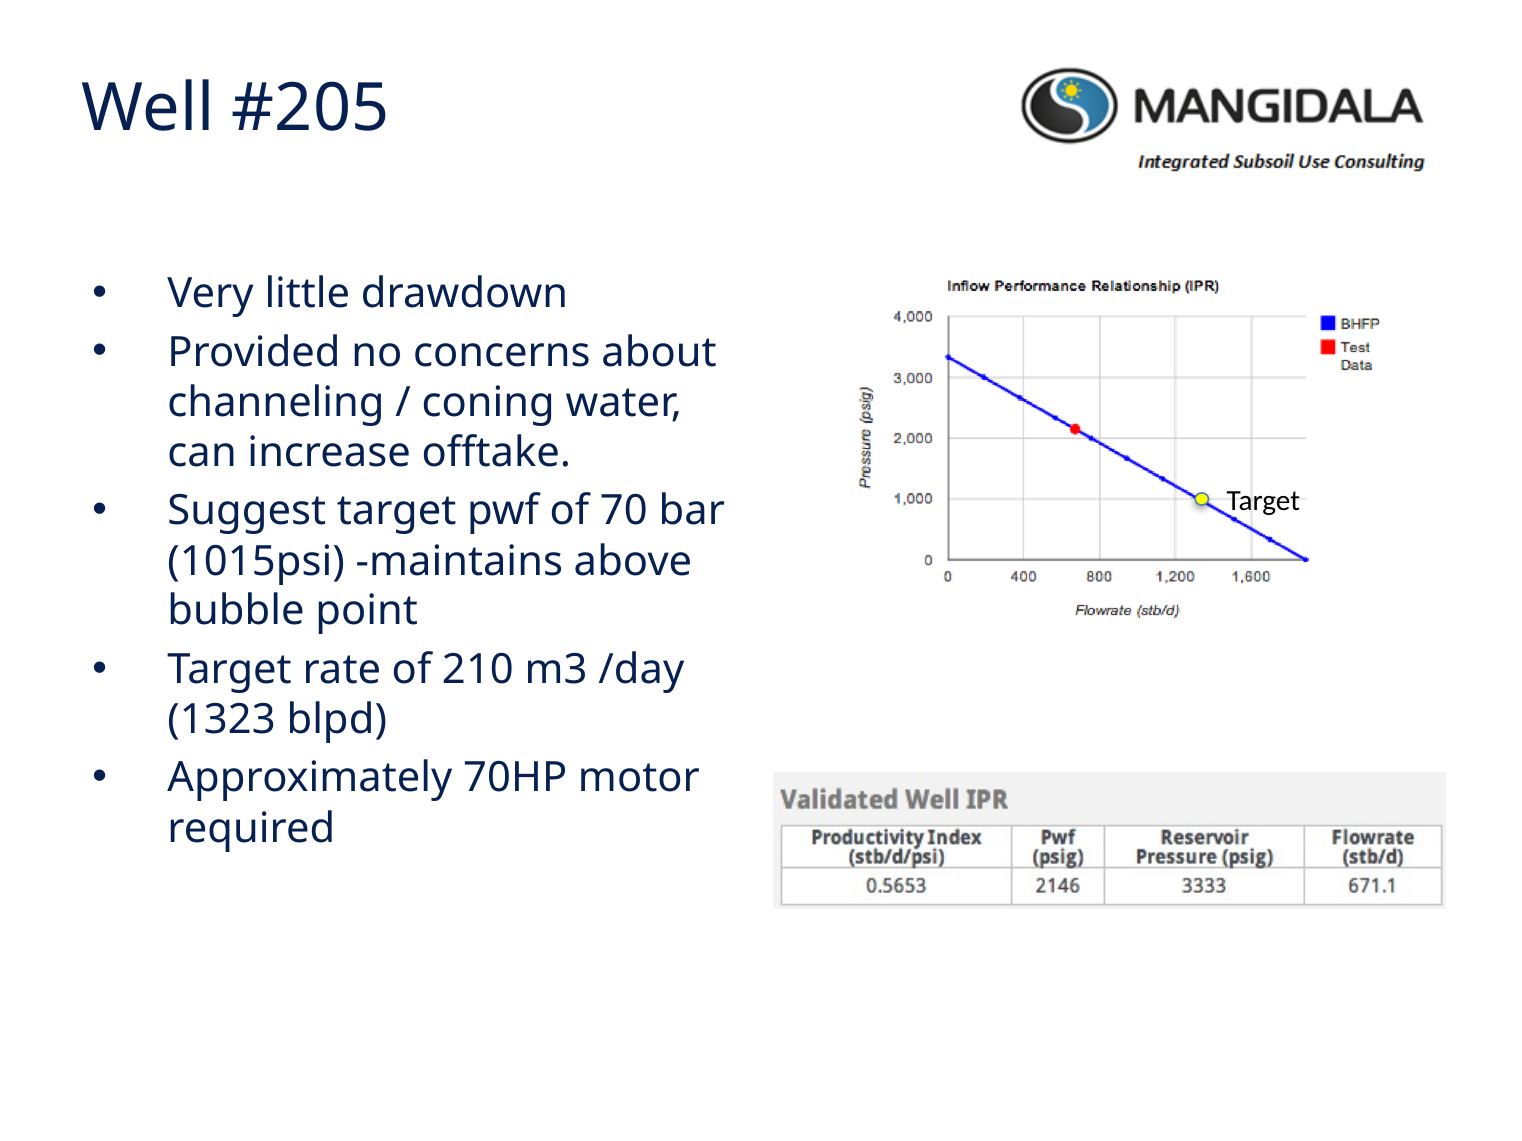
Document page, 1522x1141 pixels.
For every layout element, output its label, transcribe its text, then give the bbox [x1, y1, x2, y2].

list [772, 258, 1446, 628]
list Very little drawdown Provided no concerns about channeling / coning water, can increase offtake. Suggest target pwf of 70 bar (1015psi) -maintains above bubble point Target rate of 210 m3 /day (1323 blpd) Approximately 70HP motor required [77, 258, 750, 1027]
picture [999, 40, 1483, 187]
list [772, 656, 1446, 1026]
title Well #205 [66, 55, 993, 153]
